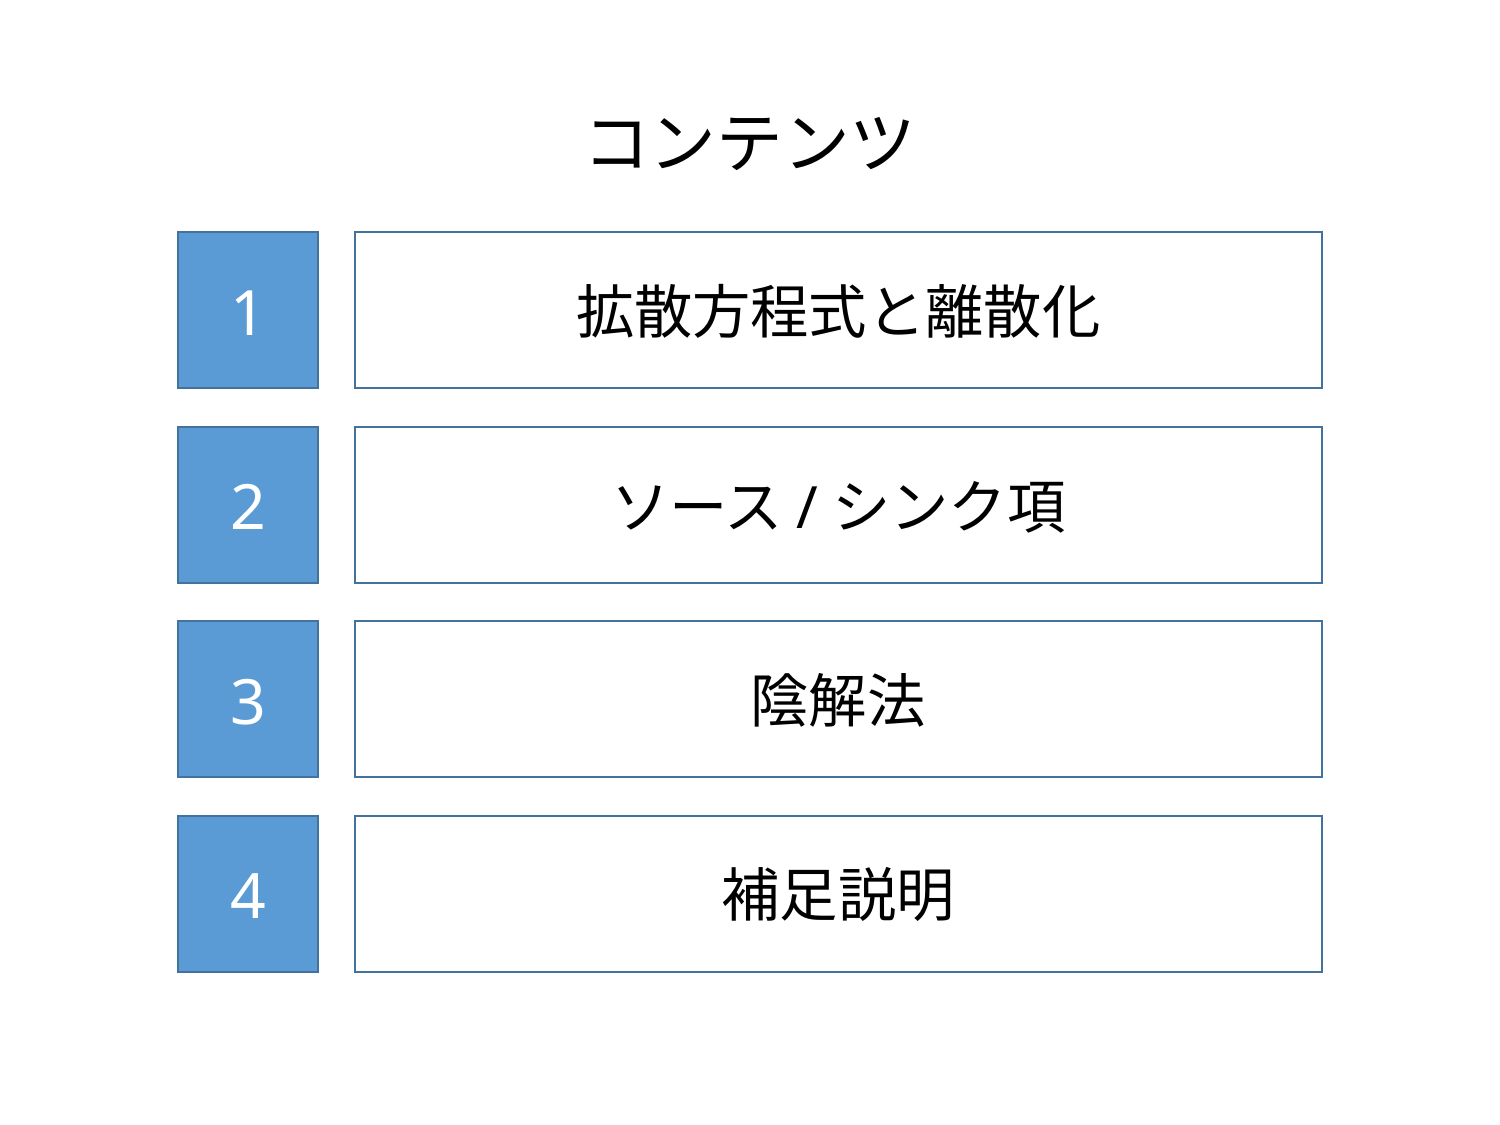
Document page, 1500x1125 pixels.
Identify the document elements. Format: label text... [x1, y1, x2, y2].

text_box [178, 232, 1322, 389]
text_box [178, 426, 1322, 583]
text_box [178, 815, 1322, 972]
text_box コンテンツ [103, 59, 1397, 233]
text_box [178, 621, 1322, 778]
